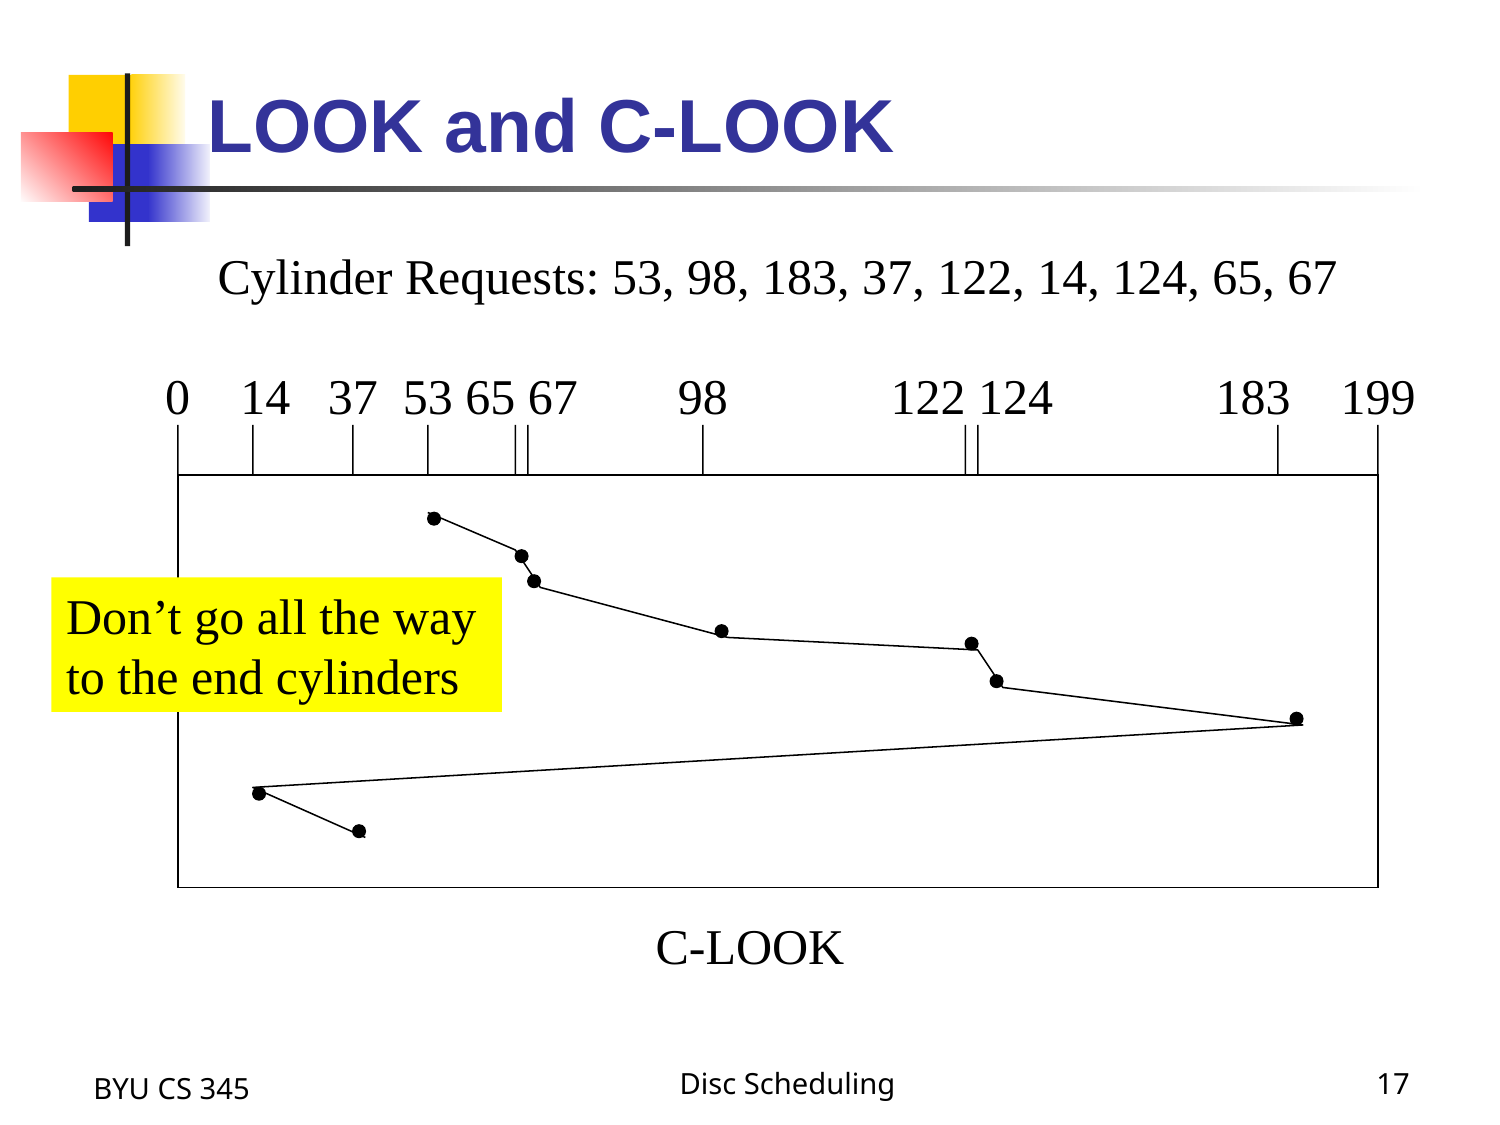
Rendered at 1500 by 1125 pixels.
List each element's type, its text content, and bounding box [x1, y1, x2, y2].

text_box C-LOOK [640, 906, 860, 982]
text_box [252, 512, 1303, 838]
text_box [715, 624, 728, 636]
text_box [431, 512, 440, 517]
text_box [252, 789, 266, 800]
footer Disc Scheduling [549, 1037, 1025, 1113]
text_box [965, 637, 978, 649]
text_box [1290, 712, 1303, 724]
slide_number BYU CS 345 [78, 1037, 391, 1113]
text_box Don’t go all the way to the end cylinders [51, 577, 415, 712]
text_box LOOK and C-LOOK [200, 37, 1447, 175]
slide_number 17 [1112, 1037, 1425, 1113]
text_box Cylinder Requests: 53, 98, 183, 37, 122, 14, 124, 65, 67 [202, 237, 1353, 313]
text_box [177, 474, 1378, 888]
text_box [996, 674, 1003, 685]
text_box [533, 574, 541, 585]
text_box [517, 549, 528, 562]
text_box 0 14 37 53 65 67 98 122 124 183 199 [150, 356, 1431, 432]
